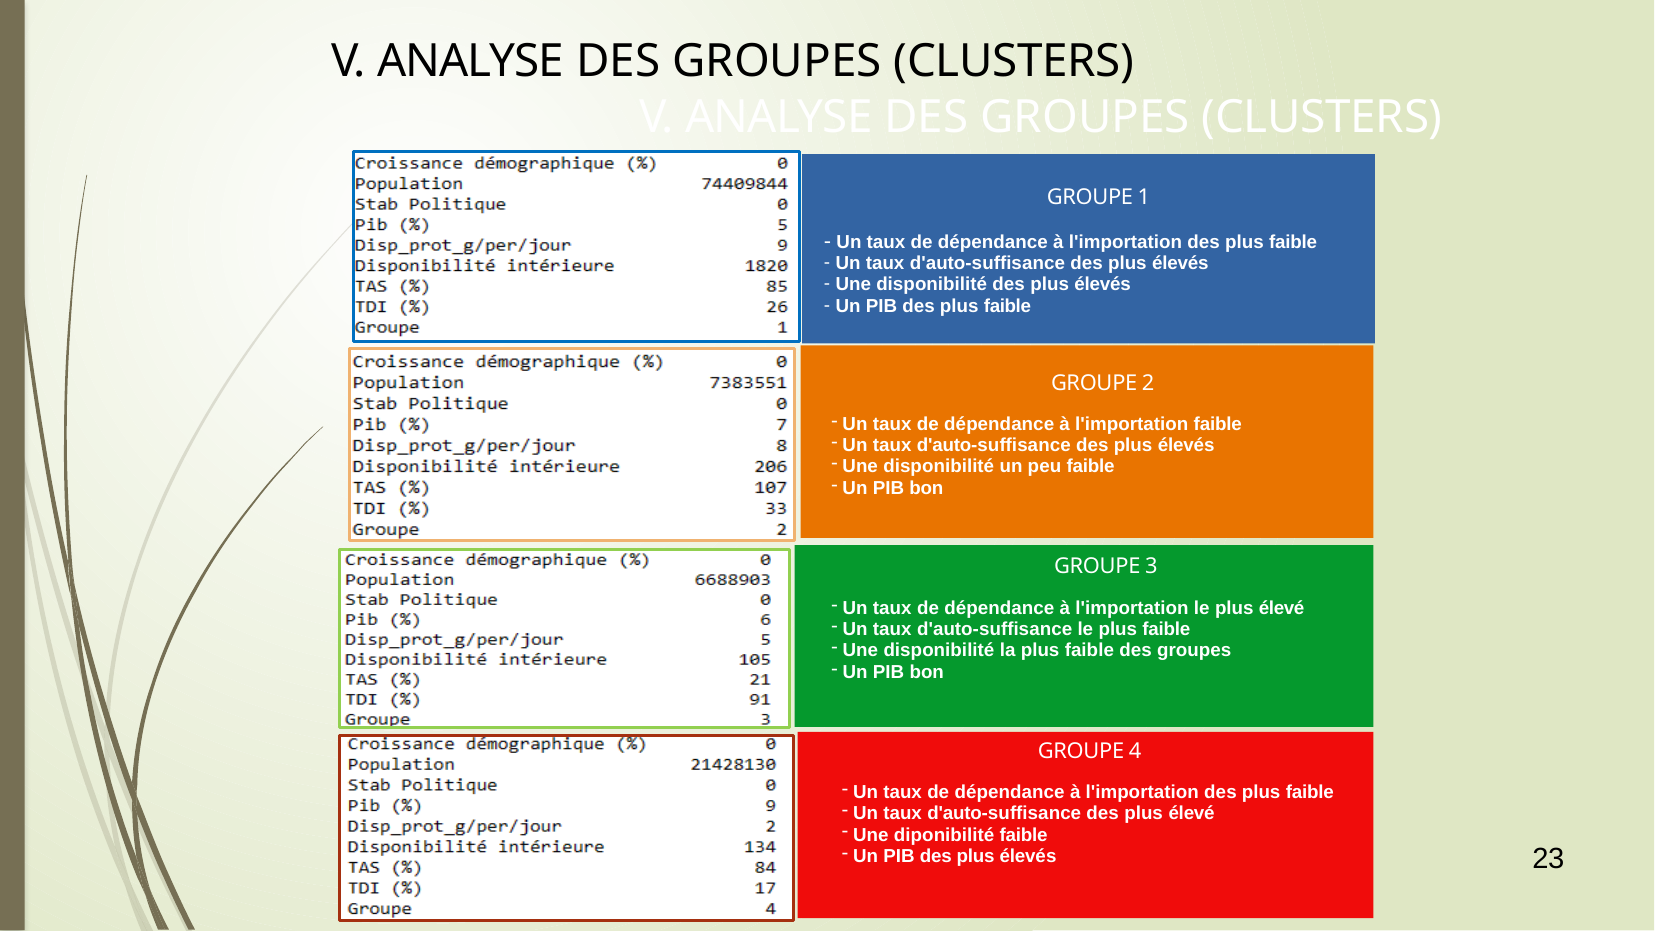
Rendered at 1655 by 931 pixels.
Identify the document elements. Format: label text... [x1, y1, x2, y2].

picture [341, 551, 788, 727]
picture [355, 152, 798, 340]
text_box GROUPE 4 Un taux de dépendance à l'importation des plus faible Un taux d'auto-suffisance des plus élevé Une diponibilité faible Un PIB des plus élevés [839, 734, 1338, 867]
text_box 23 [1530, 836, 1568, 874]
text_box GROUPE 1 Un taux de dépendance à l'importation des plus faible Un taux d'auto-suffisance des plus élevés Une disponibilité des plus élevés Un PIB des plus faible [821, 181, 1319, 317]
text_box [797, 731, 1374, 919]
picture [341, 736, 793, 919]
text_box GROUPE 3 Un taux de dépendance à l'importation le plus élevé Un taux d'auto-suffisance le plus faible Une disponibilité la plus faible des groupes Un PIB bon [829, 549, 1326, 683]
text_box [802, 154, 1375, 344]
text_box V. ANALYSE DES GROUPES (CLUSTERS) [43, 28, 1528, 86]
text_box [794, 545, 1374, 727]
text_box [800, 345, 1374, 538]
picture [350, 350, 794, 540]
text_box GROUPE 2 Un taux de dépendance à l'importation faible Un taux d'auto-suffisance des plus élevés Une disponibilité un peu faible Un PIB bon [829, 366, 1327, 499]
title V. ANALYSE DES GROUPES (CLUSTERS) [351, 84, 1561, 243]
